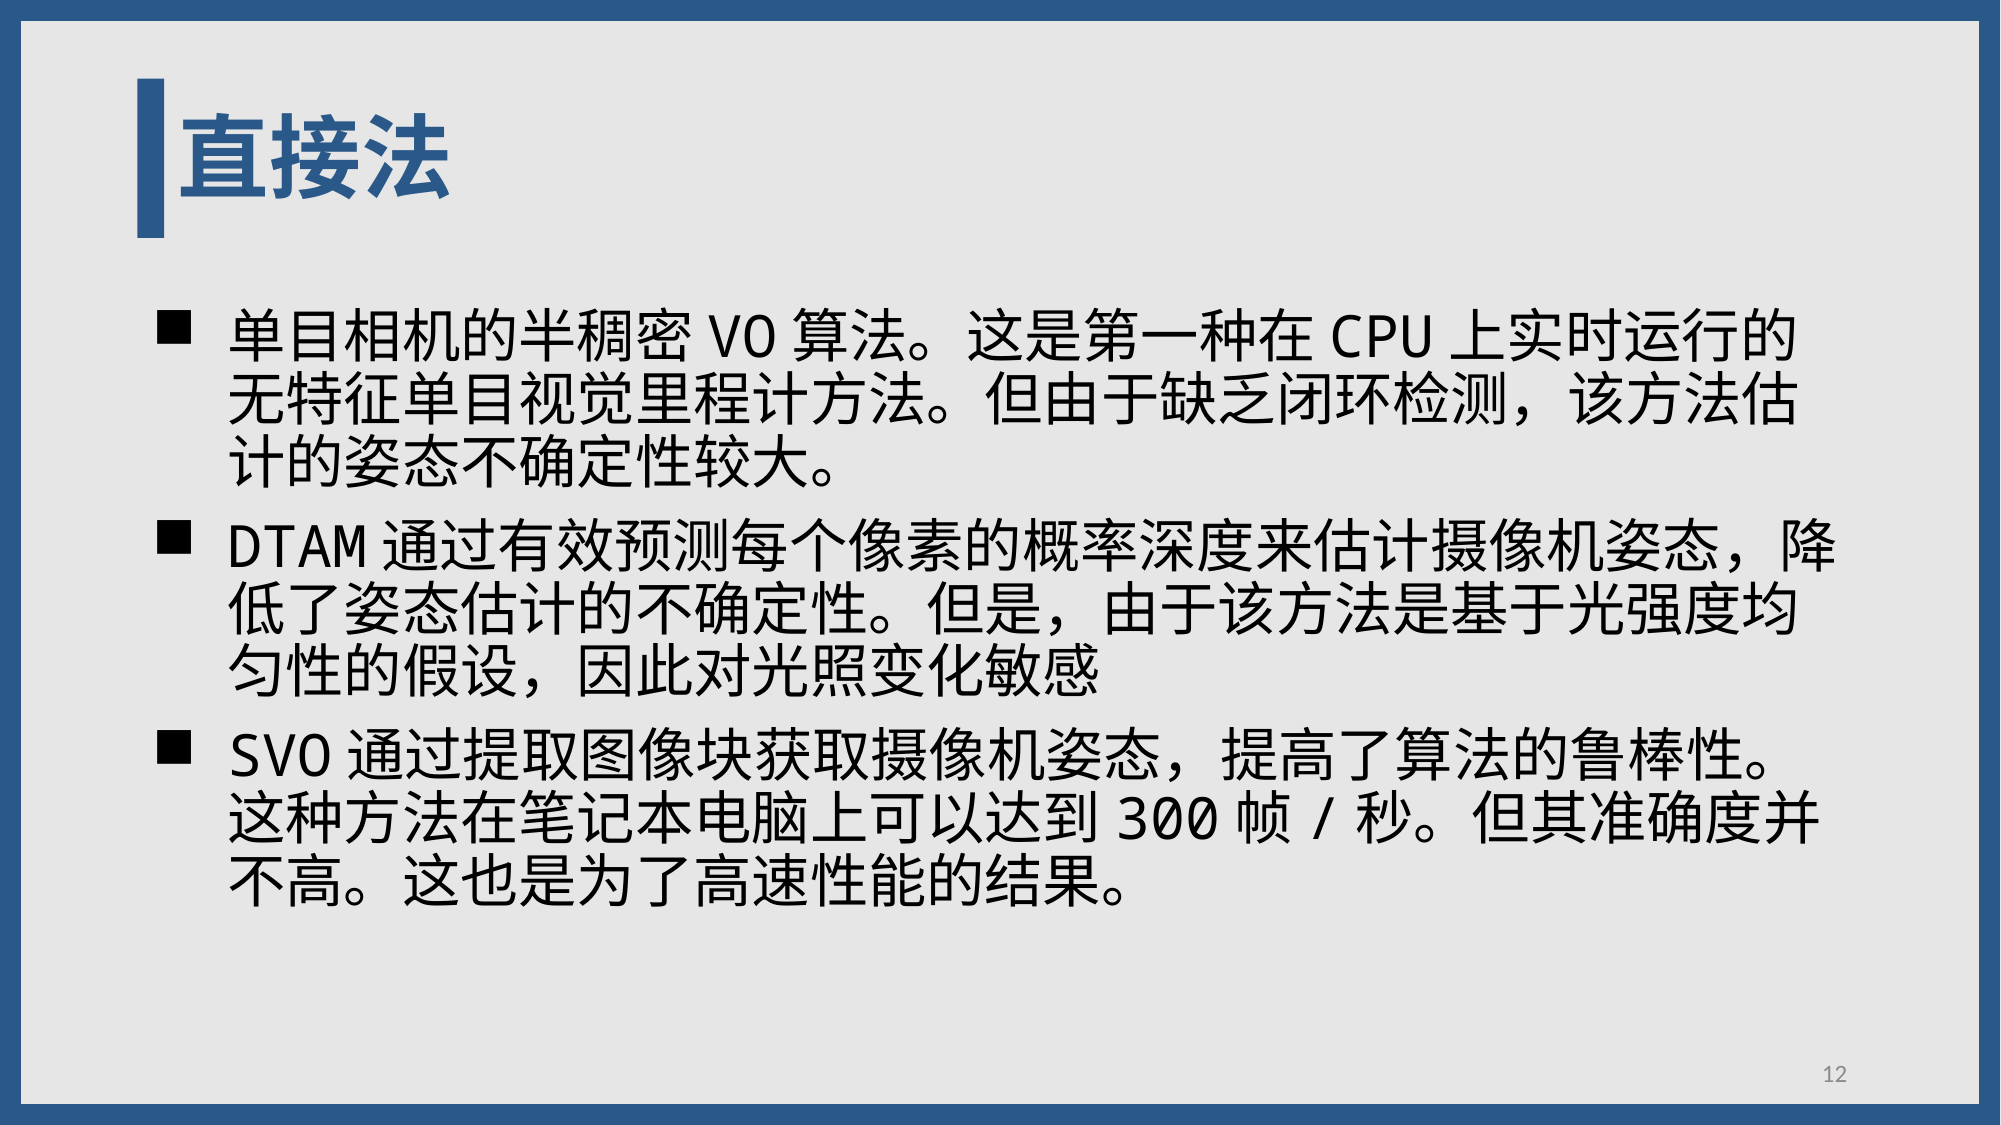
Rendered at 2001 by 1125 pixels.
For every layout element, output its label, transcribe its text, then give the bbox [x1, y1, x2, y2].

list 单目相机的半稠密VO算法。这是第一种在CPU上实时运行的无特征单目视觉里程计方法。但由于缺乏闭环检测，该方法估计的姿态不确定性较大。 DTAM通过有效预测每个像素的概率深度来估计摄像机姿态，降低了姿态估计的不确定性。但是，由于该方法是基于光强度均匀性的假设，因此对光照变化敏感 SVO通过提取图像块获取摄像机姿态，提高了算法的鲁棒性。这种方法在笔记本电脑上可以达到300帧/秒。但其准确度并不高。这也是为了高速性能的结果。 [137, 299, 1863, 1014]
slide_number 12 [1412, 1042, 1863, 1103]
title 直接法 [162, 70, 1788, 253]
